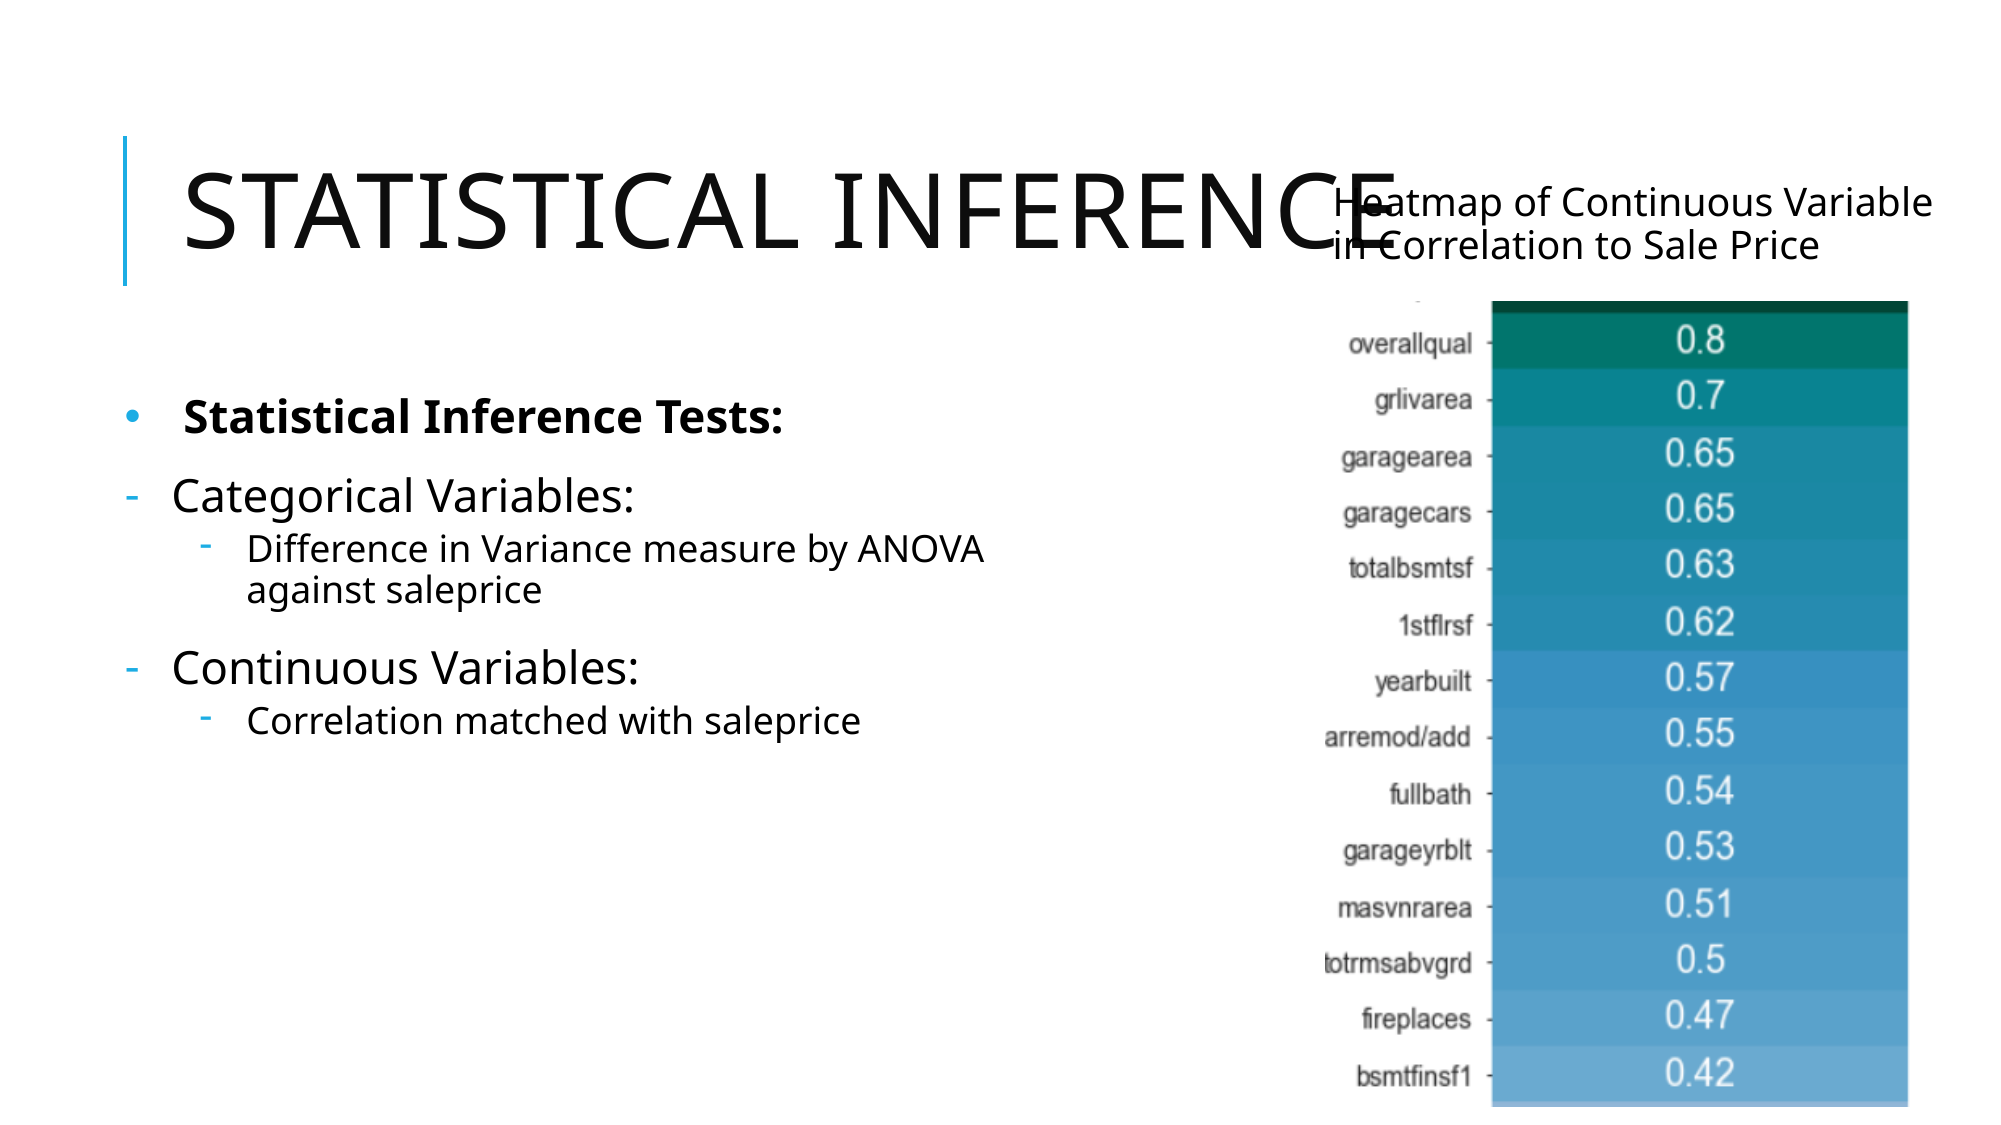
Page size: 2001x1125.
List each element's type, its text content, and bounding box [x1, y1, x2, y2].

title STATISTICAL INFERENCE [168, 96, 1763, 342]
list Statistical Inference Tests: Categorical Variables: Difference in Variance measure by ANOVA against saleprice Continuous Variables: Correlation matched with saleprice [116, 386, 1079, 861]
text_box Heatmap of Continuous Variable in Correlation to Sale Price [1325, 175, 1985, 302]
picture [1324, 301, 1913, 1108]
